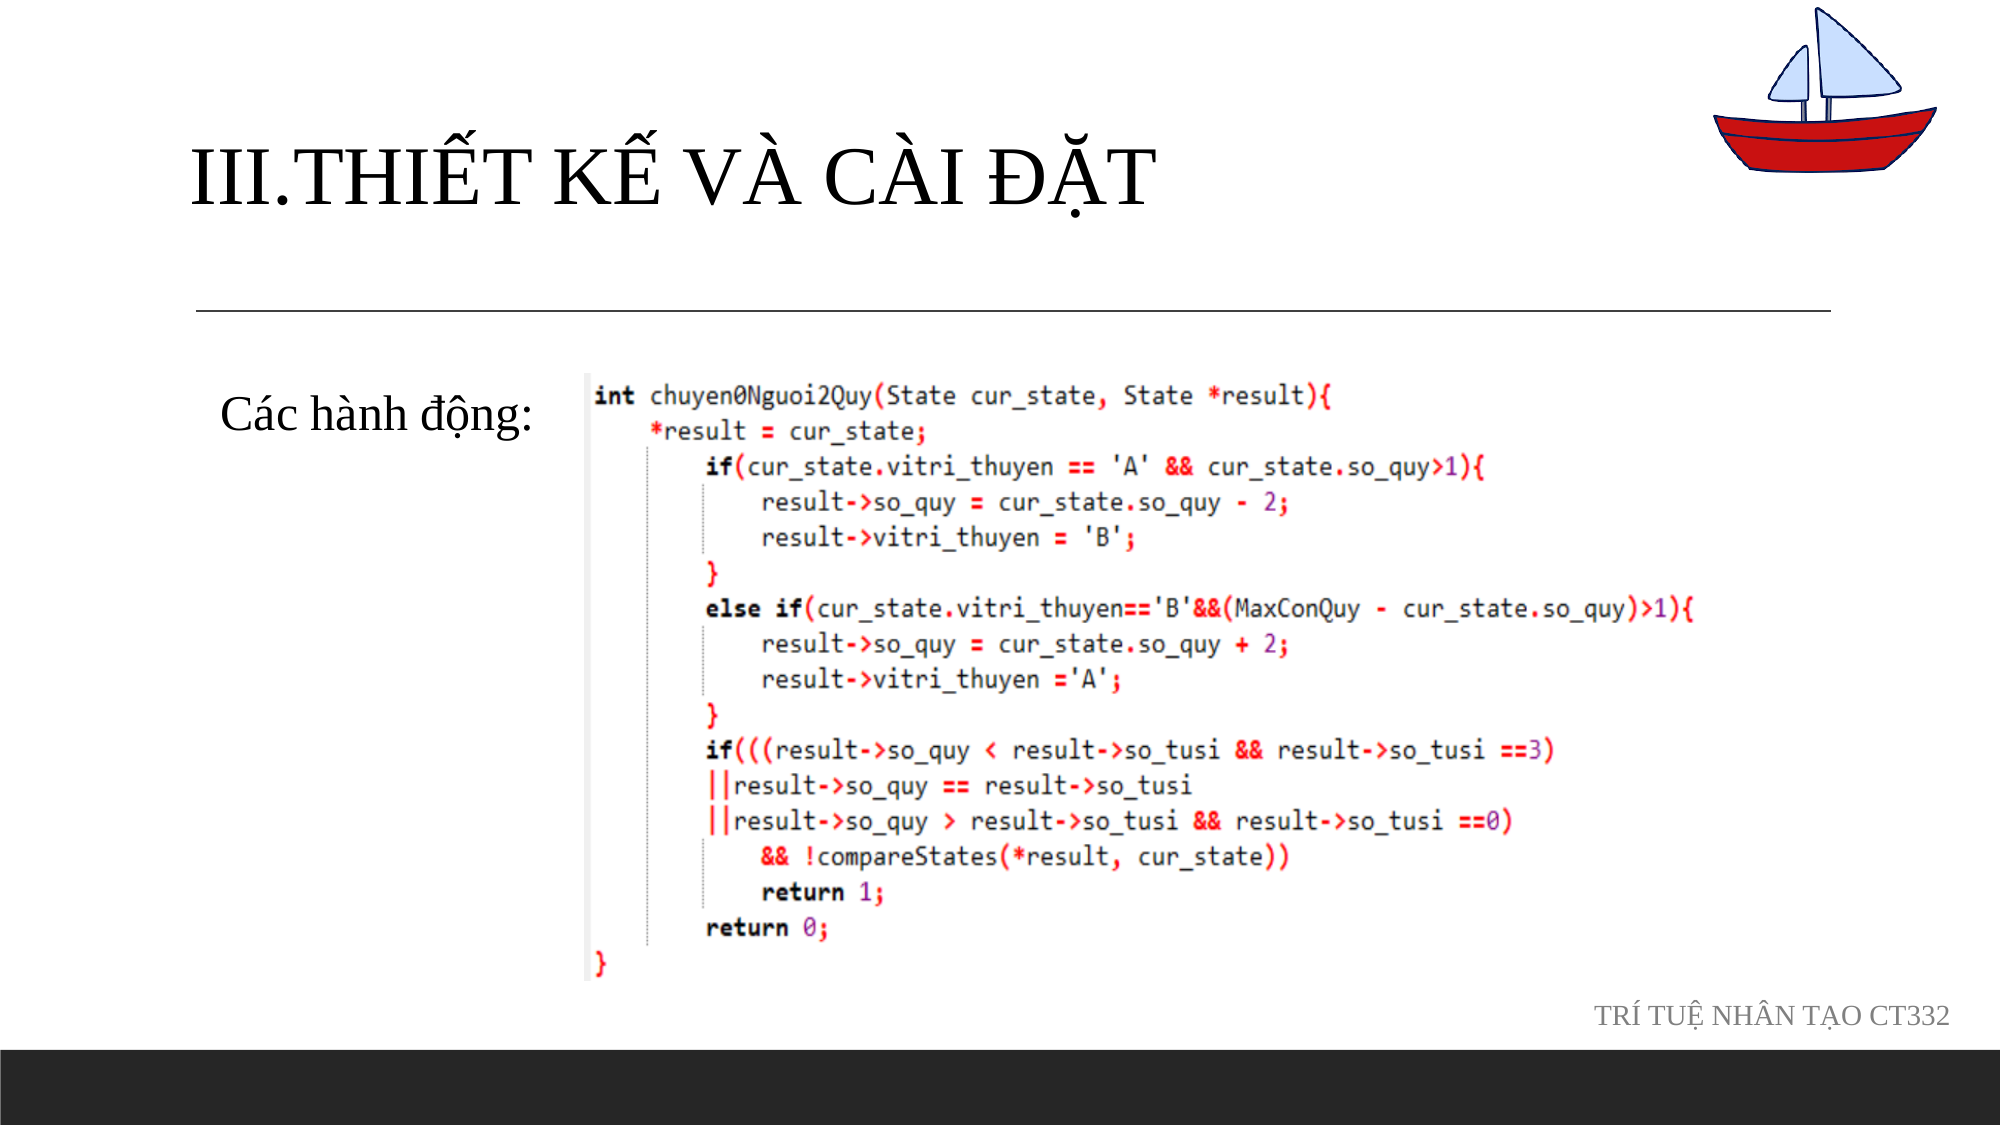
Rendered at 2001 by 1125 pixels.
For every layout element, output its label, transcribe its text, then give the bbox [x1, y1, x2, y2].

text_box Các hành động: [206, 373, 568, 449]
picture [1712, 6, 1938, 173]
picture [584, 372, 1714, 981]
text_box III.THIẾT KẾ VÀ CÀI ĐẶT [174, 114, 1349, 229]
text_box TRÍ TUỆ NHÂN TẠO CT332 [1569, 980, 2000, 1041]
